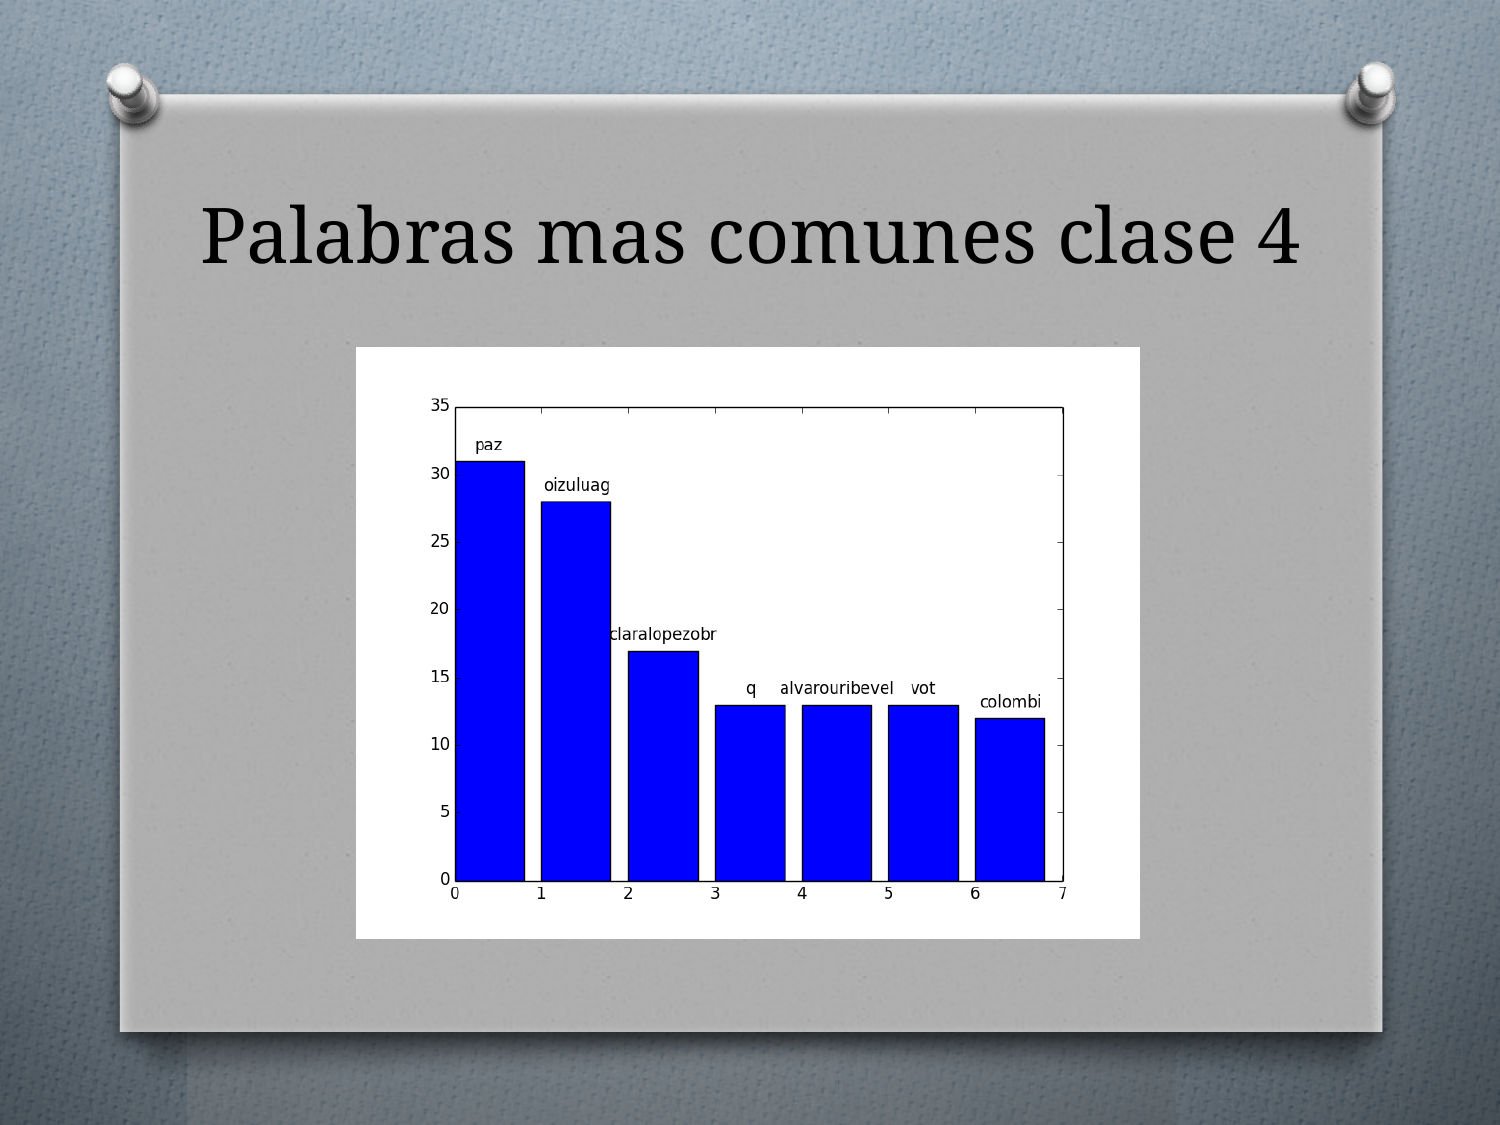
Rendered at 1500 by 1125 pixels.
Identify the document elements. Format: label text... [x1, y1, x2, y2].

picture [1317, 35, 1439, 156]
picture [75, 29, 198, 153]
title Palabras mas comunes clase 4 [179, 134, 1323, 332]
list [356, 347, 1141, 939]
